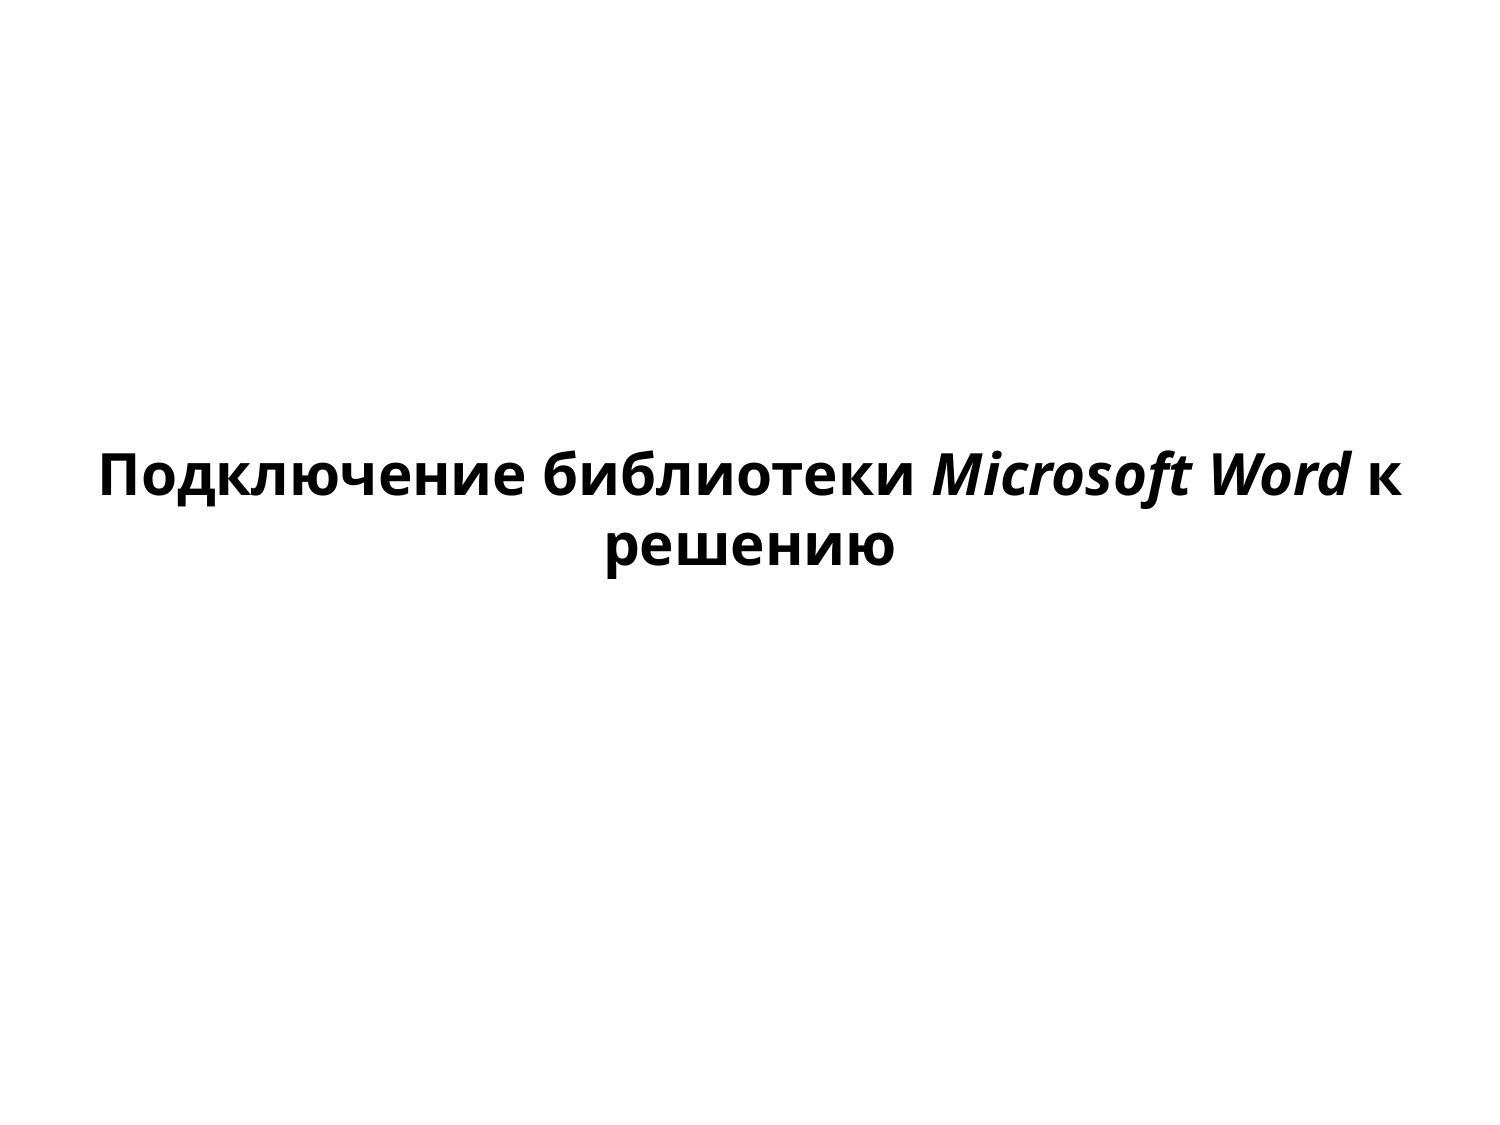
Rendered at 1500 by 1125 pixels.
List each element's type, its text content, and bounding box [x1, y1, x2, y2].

text_box Подключение библиотеки Microsoft Word к решению [17, 429, 1483, 585]
